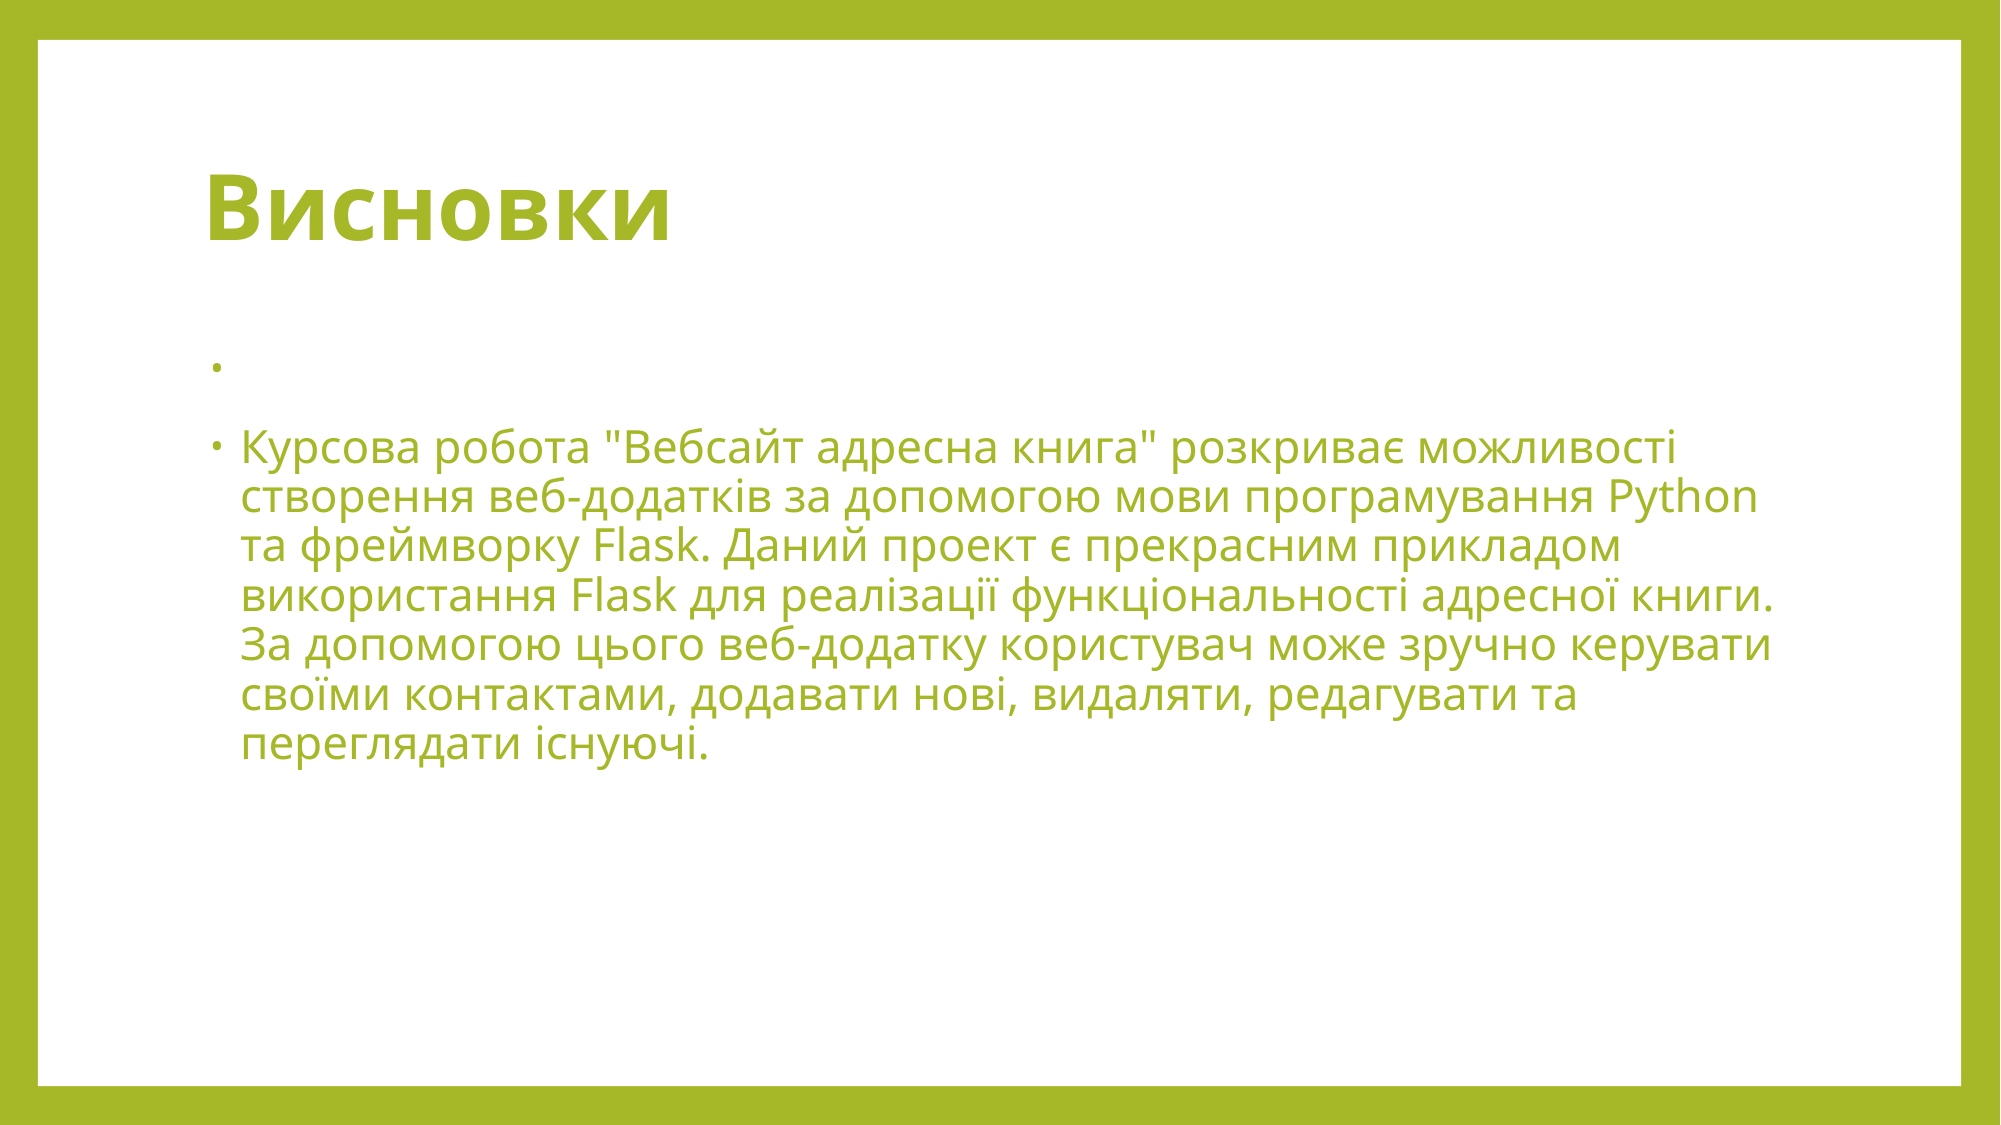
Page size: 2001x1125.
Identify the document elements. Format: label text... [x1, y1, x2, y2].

title Висновки [187, 99, 1808, 323]
list Курсова робота "Вебсайт адресна книга" розкриває можливості створення веб-додатків за допомогою мови програмування Python та фреймворку Flask. Даний проект є прекрасним прикладом використання Flask для реалізації функціональності адресної книги. За допомогою цього веб-додатку користувач може зручно керувати своїми контактами, додавати нові, видаляти, редагувати та переглядати існуючі. [187, 337, 1808, 1000]
